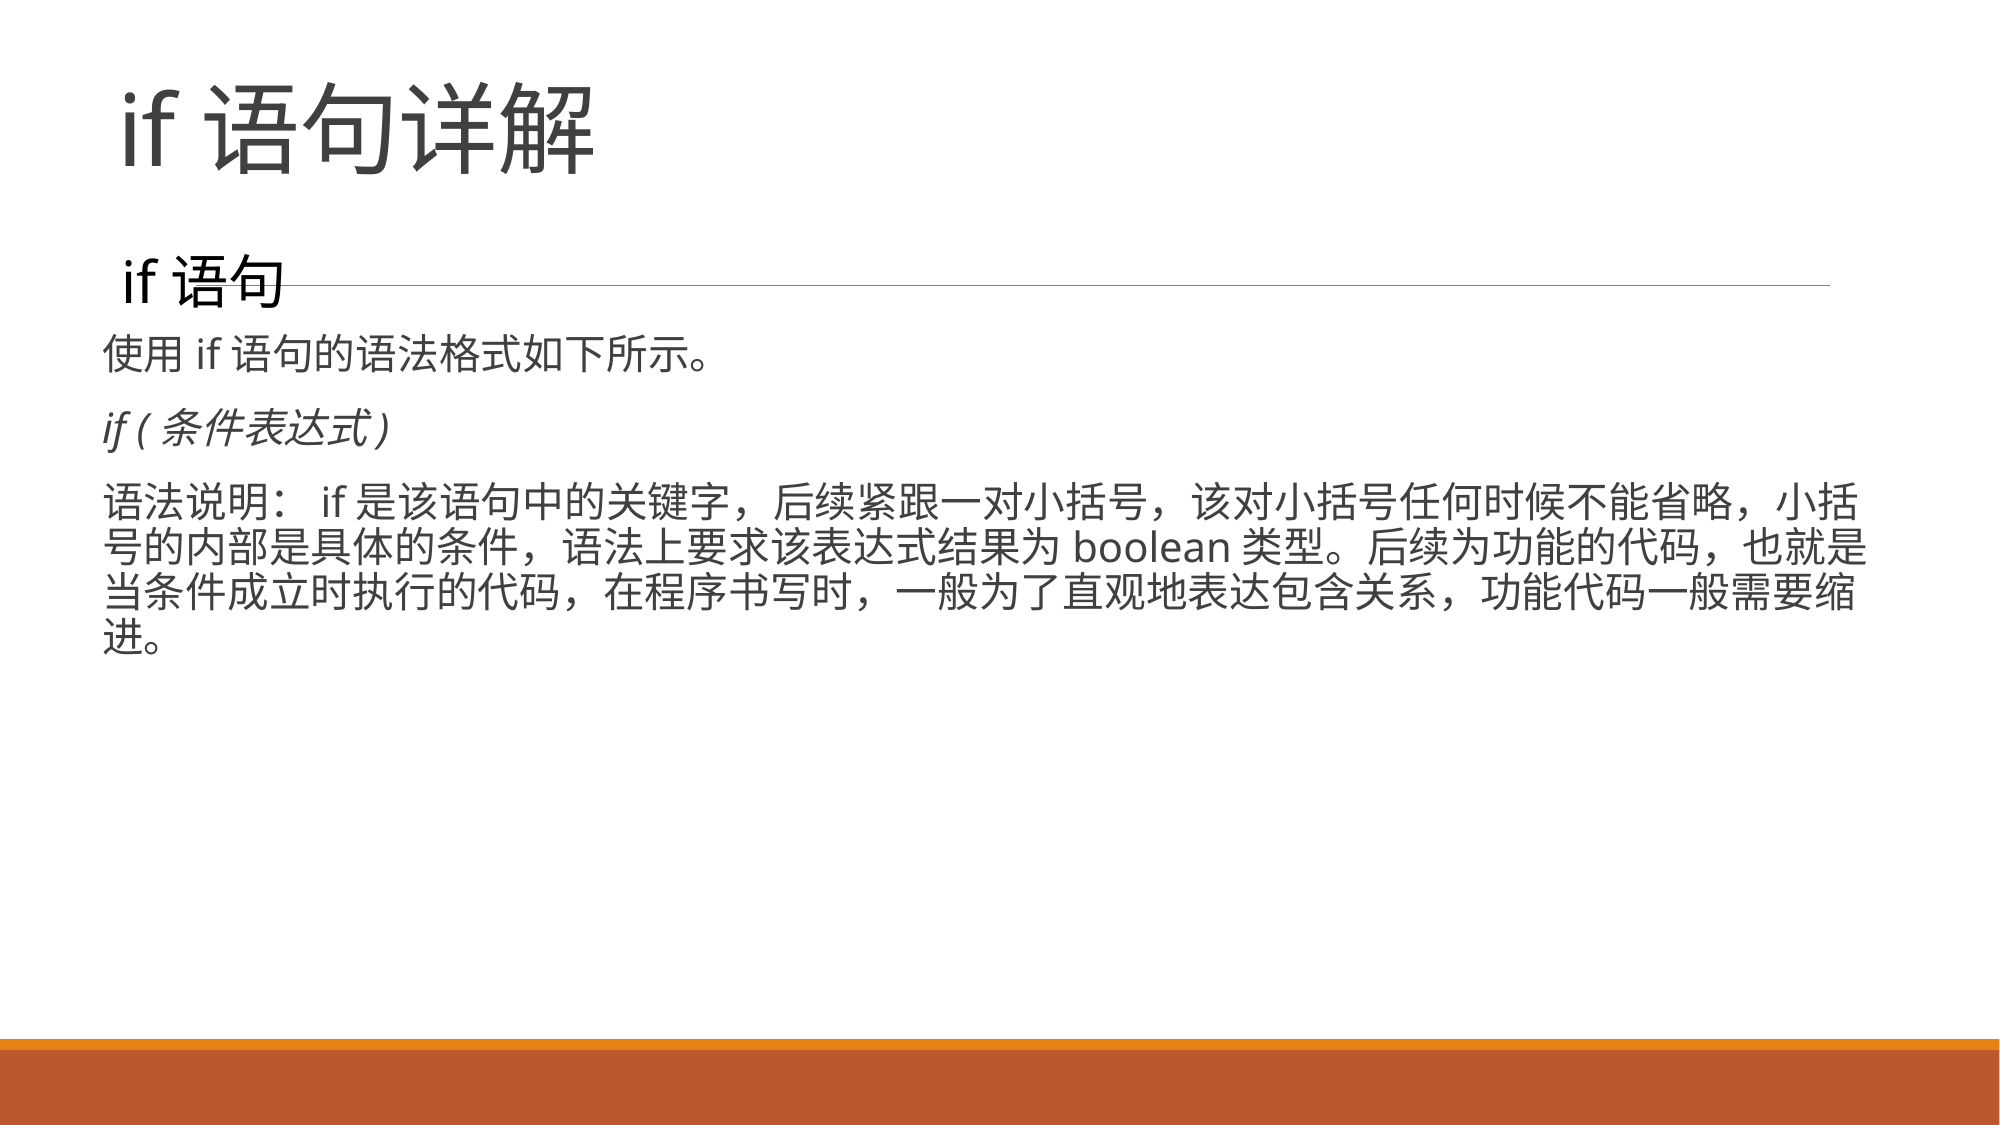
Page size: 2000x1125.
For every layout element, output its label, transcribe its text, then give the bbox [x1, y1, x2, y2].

list 使用if语句的语法格式如下所示。 if (条件表达式) 语法说明：if是该语句中的关键字，后续紧跟一对小括号，该对小括号任何时候不能省略，小括号的内部是具体的条件，语法上要求该表达式结果为boolean类型。后续为功能的代码，也就是当条件成立时执行的代码，在程序书写时，一般为了直观地表达包含关系，功能代码一般需要缩进。 [101, 325, 1886, 1094]
title if语句详解 [101, 30, 1850, 195]
text_box if语句 [101, 219, 1851, 326]
